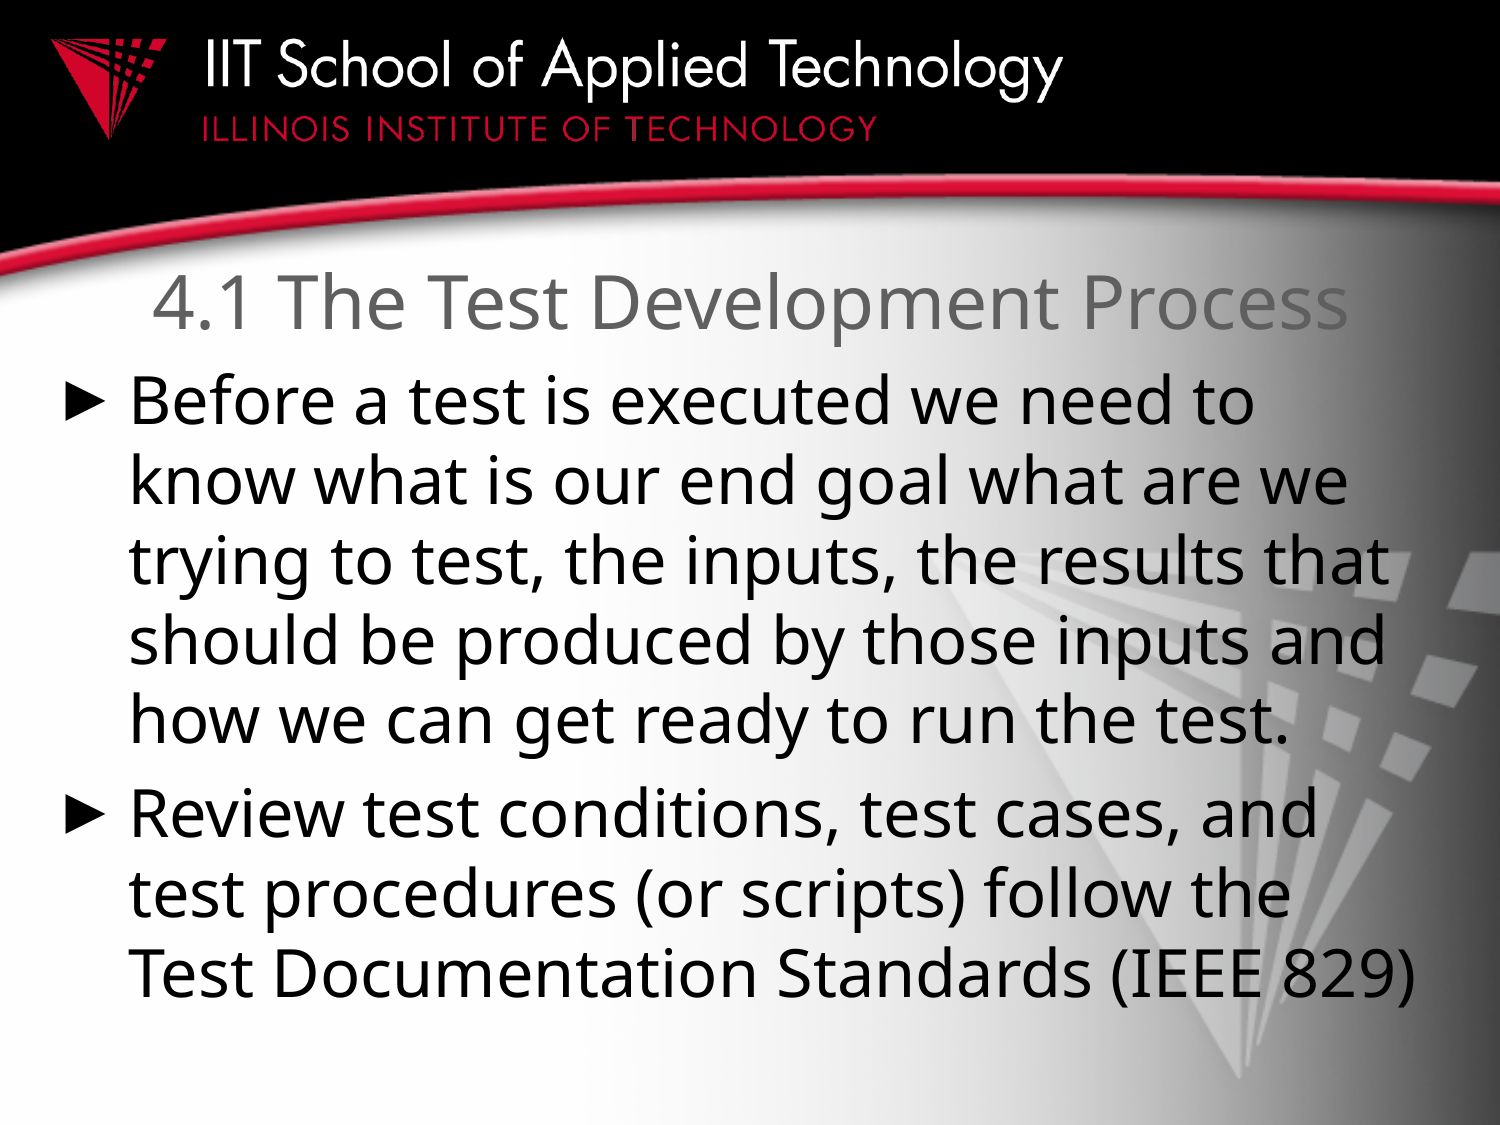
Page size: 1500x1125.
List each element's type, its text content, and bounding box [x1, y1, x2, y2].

title 4.1 The Test Development Process [137, 249, 1463, 351]
picture [0, 0, 1500, 1125]
list Before a test is executed we need to know what is our end goal what are we trying to test, the inputs, the results that should be produced by those inputs and how we can get ready to run the test. Review test conditions, test cases, and test procedures (or scripts) follow the Test Documentation Standards (IEEE 829) [37, 349, 1451, 1101]
